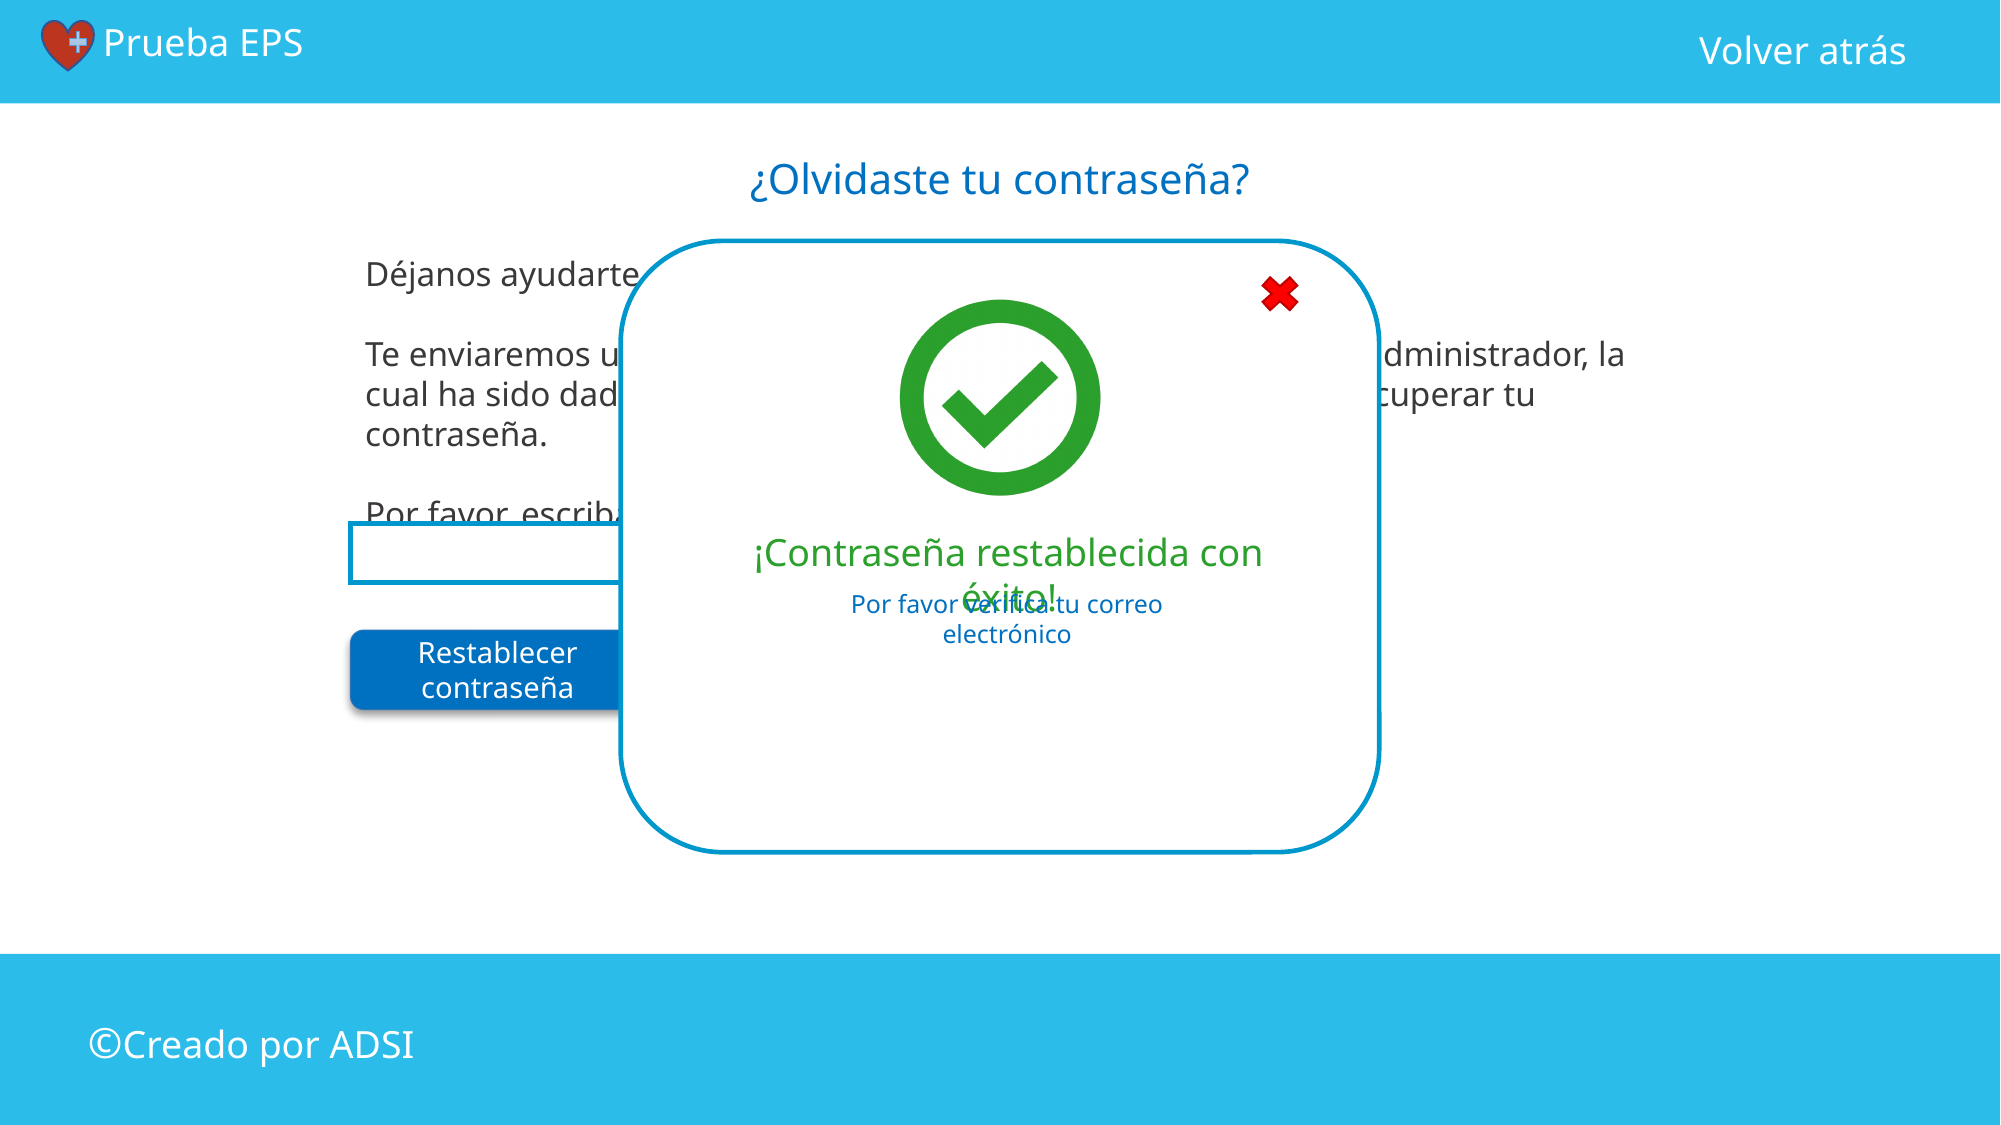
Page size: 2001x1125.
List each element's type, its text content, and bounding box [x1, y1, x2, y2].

text_box ¿Olvidaste tu contraseña? Déjanos ayudarte. Te enviaremos un correo electrónico a tu dirección de correo de administrador, la cual ha sido dada por los desarrolladores y la cual te permitirá recuperar tu contraseña. Por favor, escriba el correo aquí: [350, 145, 1650, 540]
text_box Restablecer contraseña [349, 629, 618, 711]
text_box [0, 953, 2000, 1125]
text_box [620, 240, 1380, 853]
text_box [0, 0, 2000, 104]
text_box [349, 522, 618, 584]
